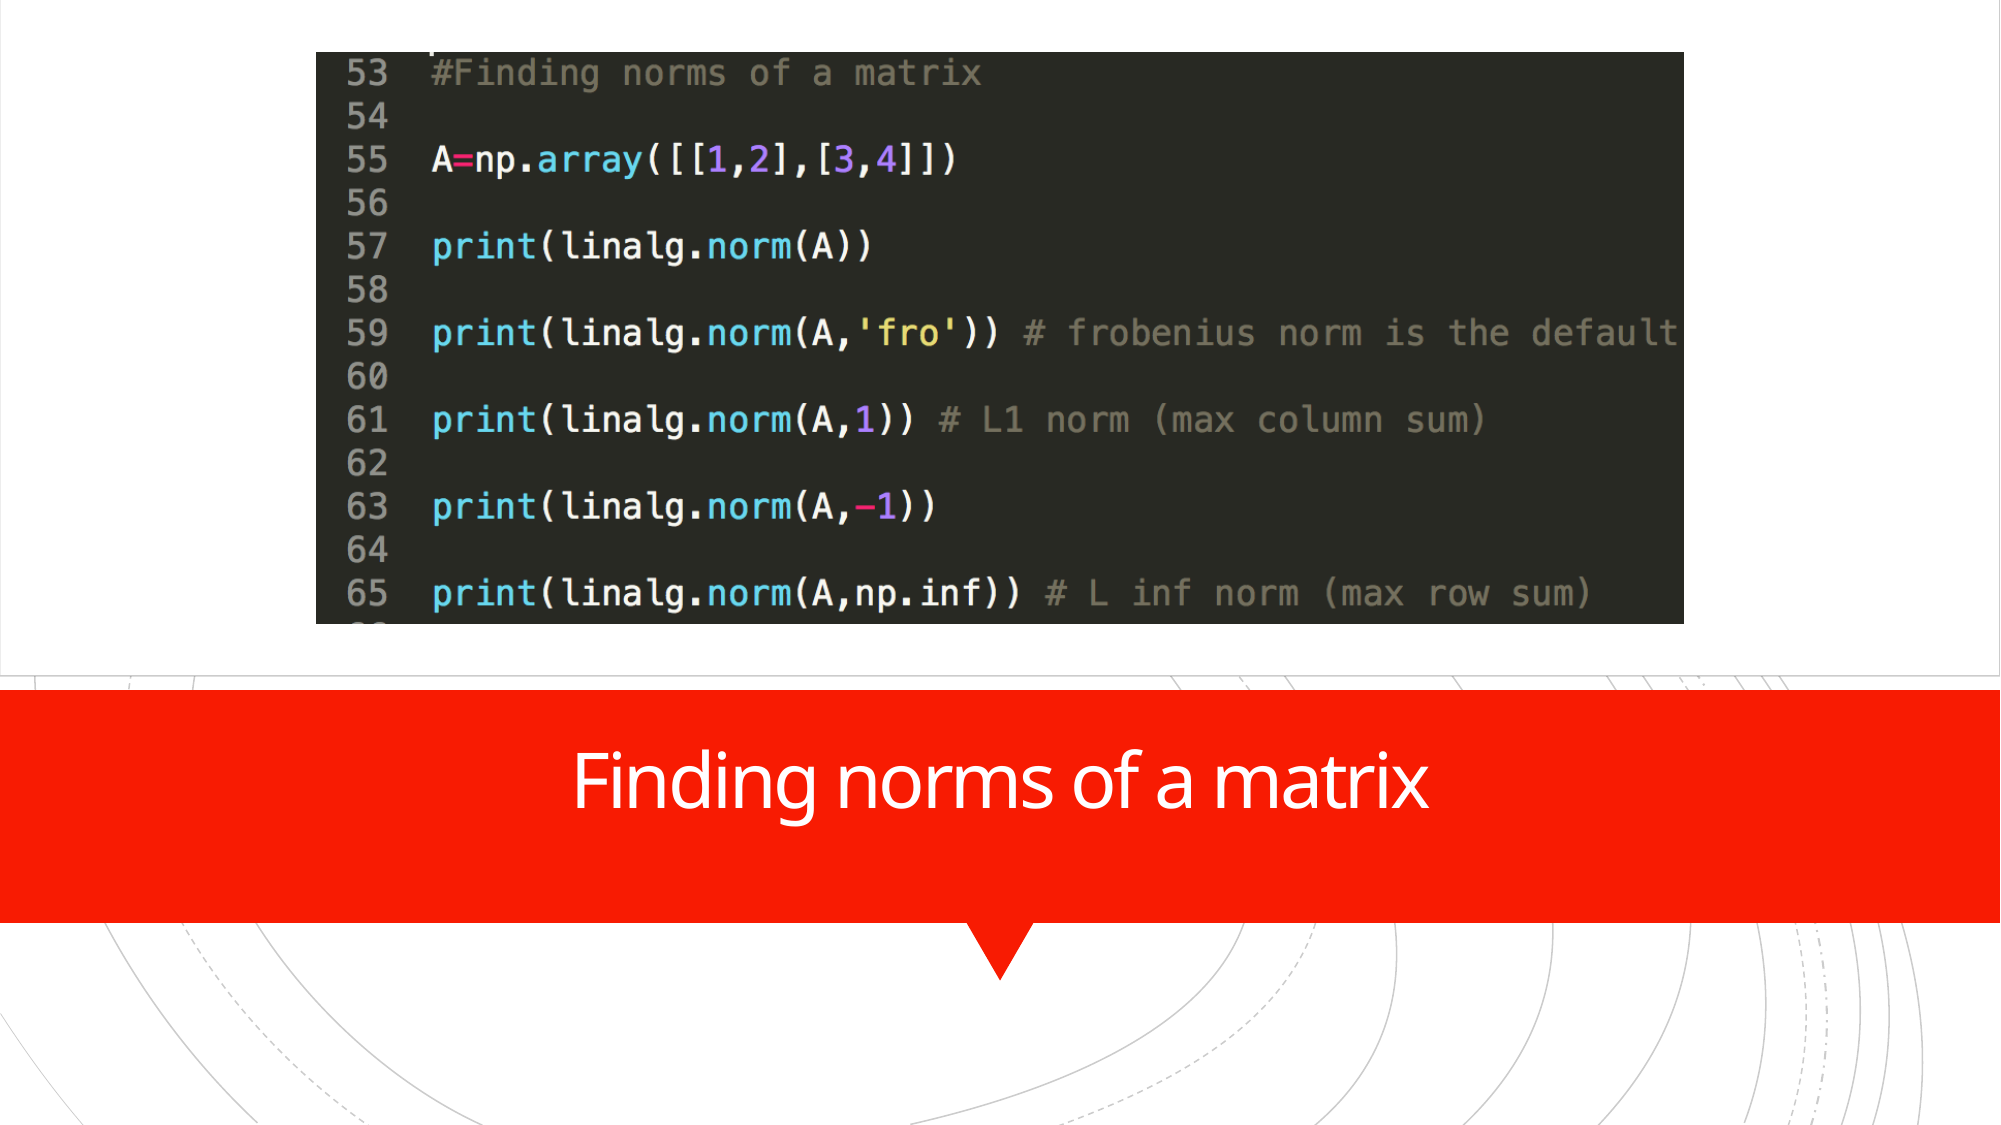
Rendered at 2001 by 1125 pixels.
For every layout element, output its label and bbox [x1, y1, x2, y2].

text_box [0, 0, 2000, 689]
text_box [0, 689, 2000, 981]
text_box [0, 981, 2000, 1125]
list [316, 52, 1684, 624]
